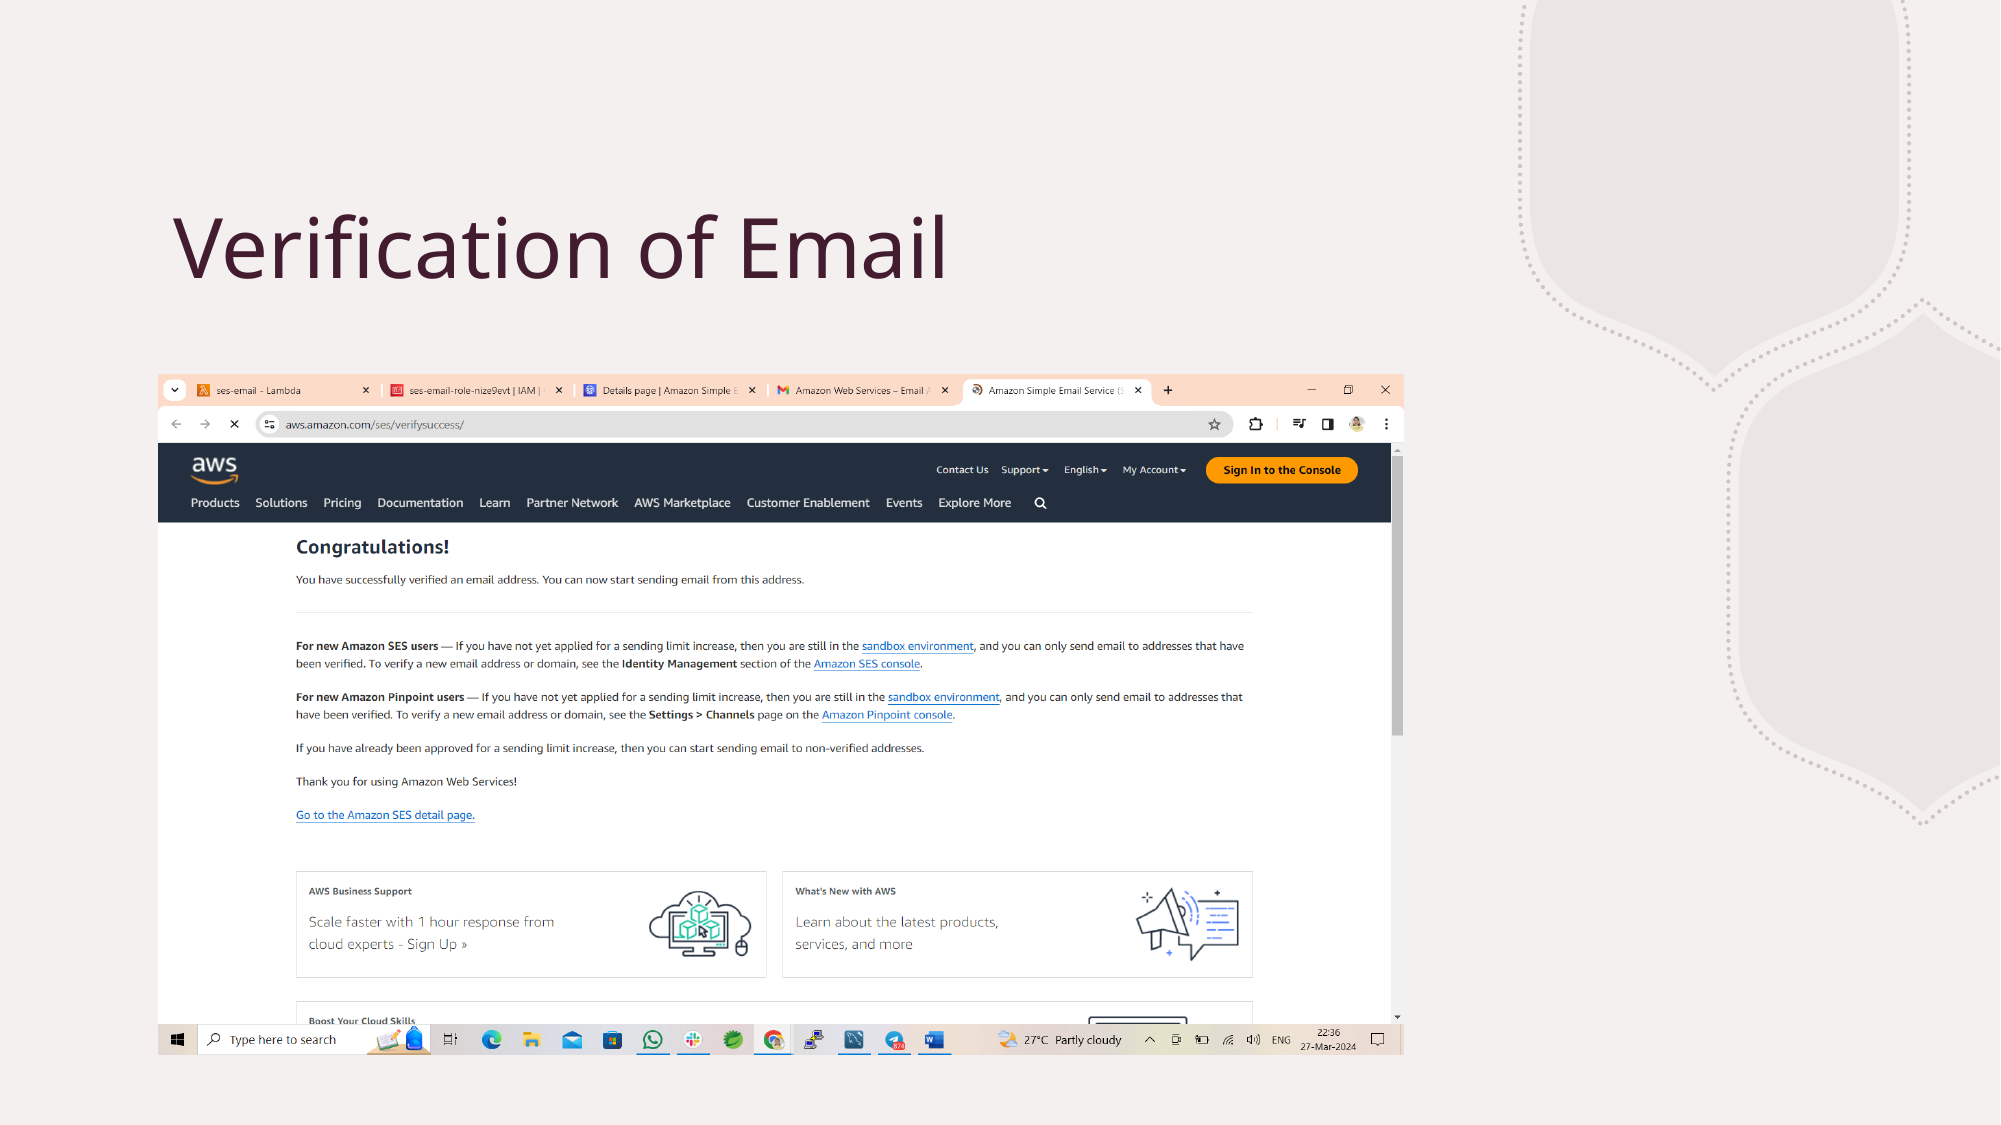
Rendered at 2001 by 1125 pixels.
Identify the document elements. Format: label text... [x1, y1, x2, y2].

picture [158, 374, 1404, 1055]
title Verification of Email [158, 157, 1648, 332]
